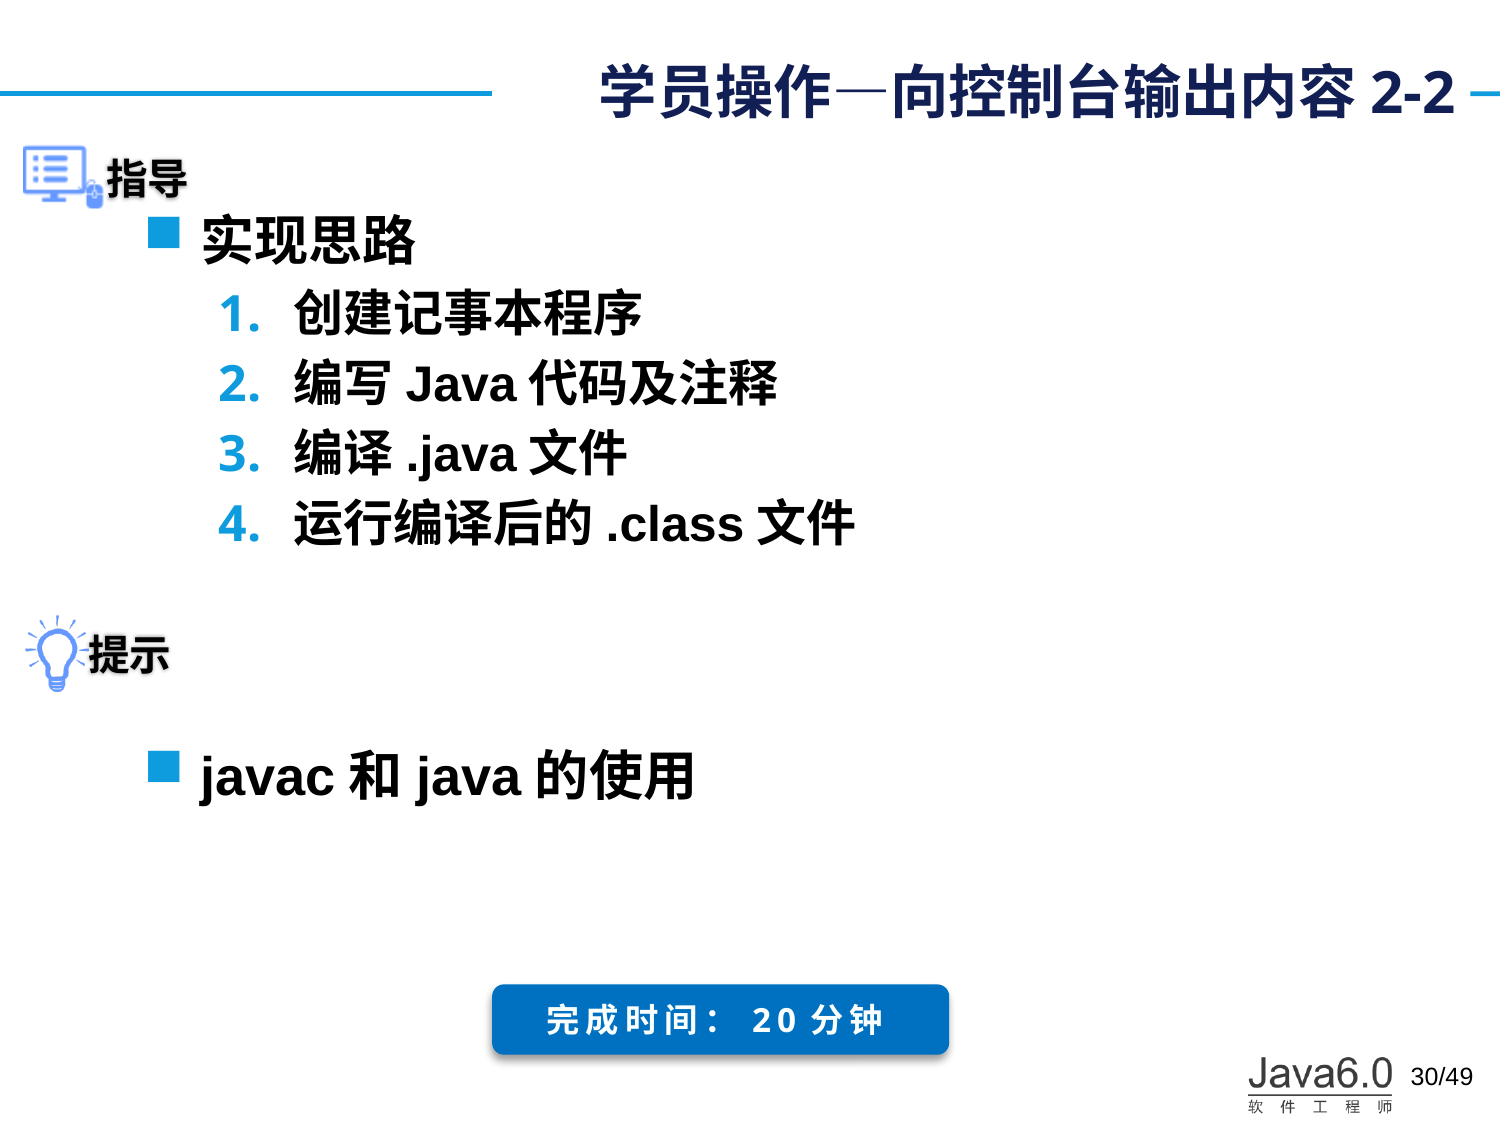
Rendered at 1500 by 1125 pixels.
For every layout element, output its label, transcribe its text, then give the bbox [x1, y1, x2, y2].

slide_number /49 [1138, 1053, 1489, 1114]
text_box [491, 984, 950, 1055]
list 实现思路 创建记事本程序 编写Java代码及注释 编译.java文件 运行编译后的.class文件 javac和java的使用 [128, 198, 1383, 1044]
title 学员操作—向控制台输出内容2-2 [491, 46, 1471, 134]
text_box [25, 615, 188, 692]
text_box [23, 140, 206, 223]
